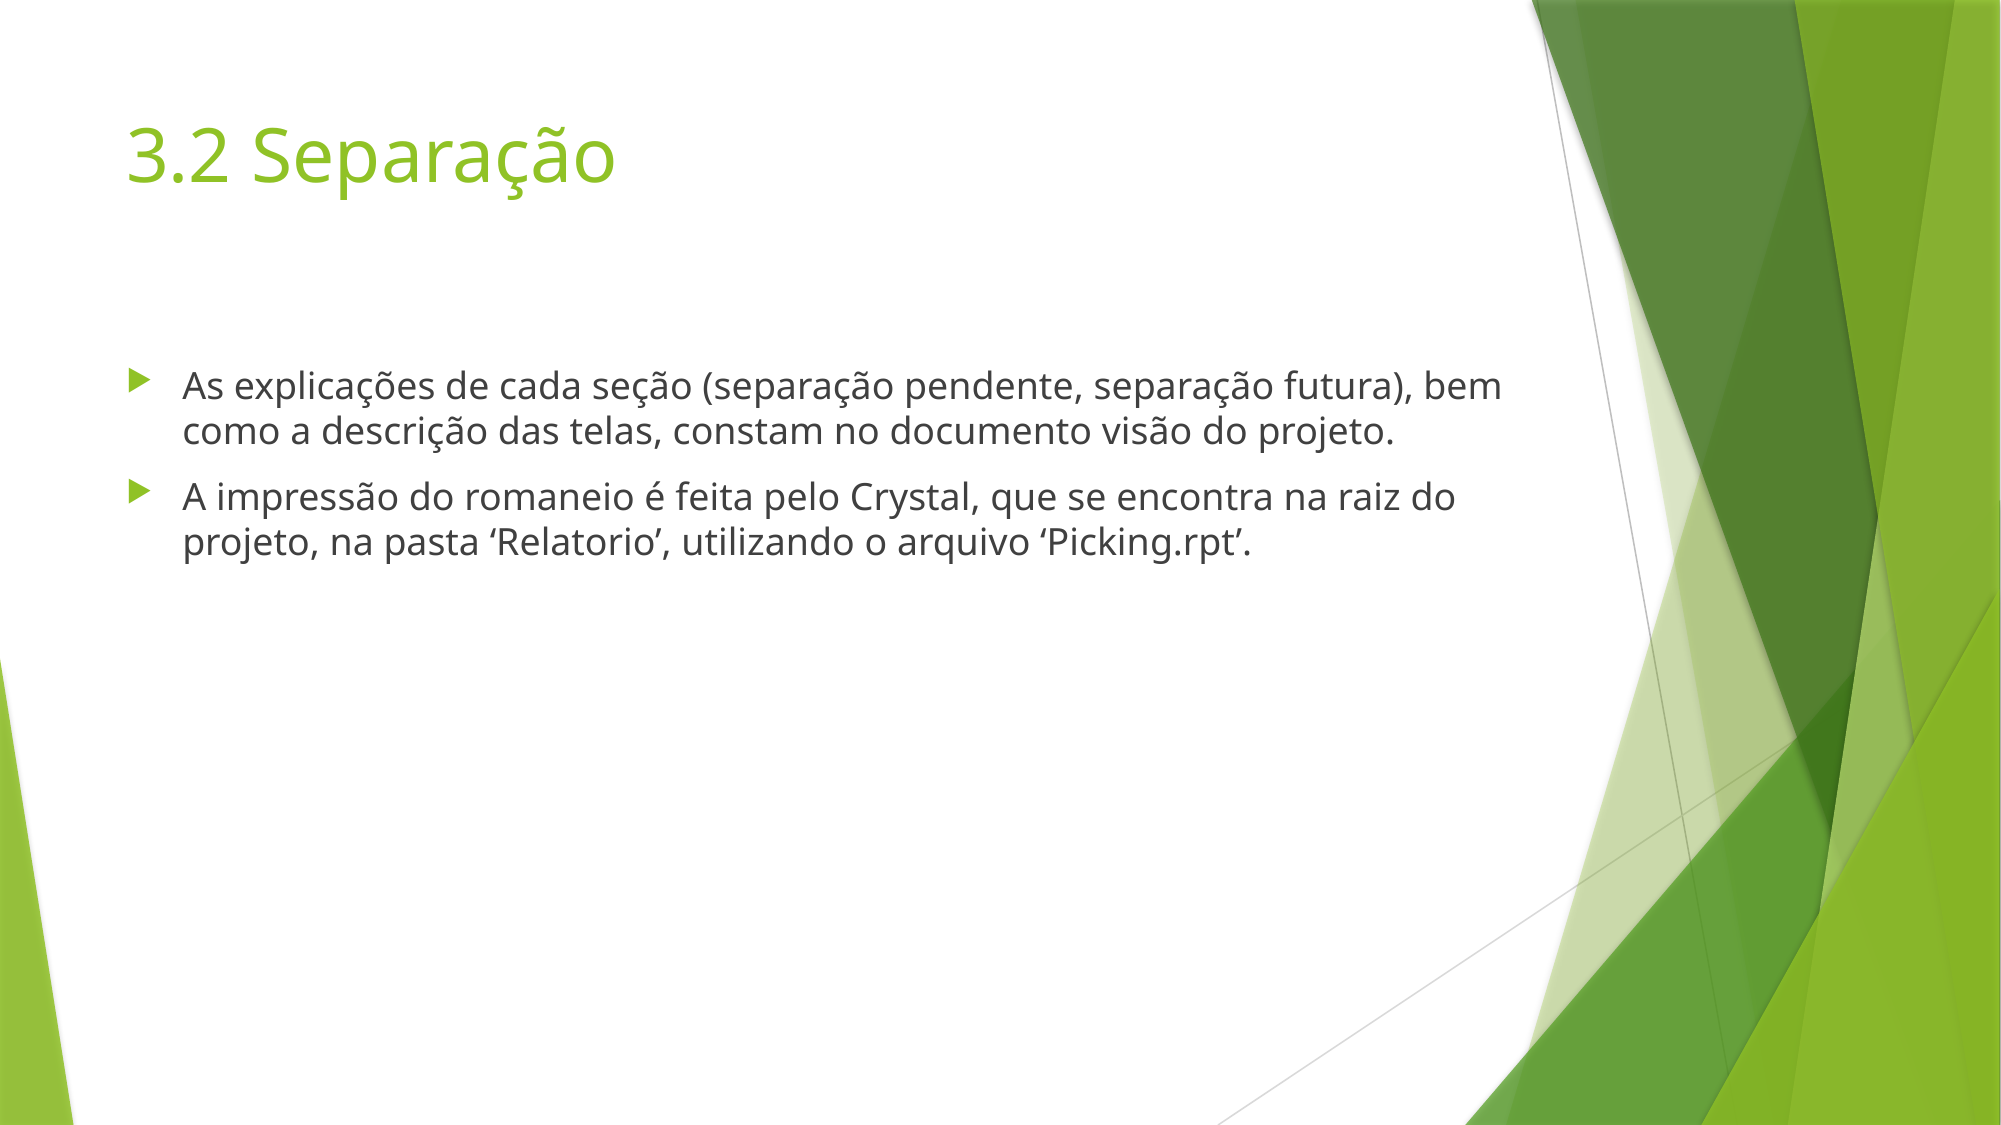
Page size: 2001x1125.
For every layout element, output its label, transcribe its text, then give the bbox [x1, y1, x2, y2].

list As explicações de cada seção (separação pendente, separação futura), bem como a descrição das telas, constam no documento visão do projeto. A impressão do romaneio é feita pelo Crystal, que se encontra na raiz do projeto, na pasta ‘Relatorio’, utilizando o arquivo ‘Picking.rpt’. [111, 354, 1522, 992]
title 3.2 Separação [111, 99, 1522, 317]
